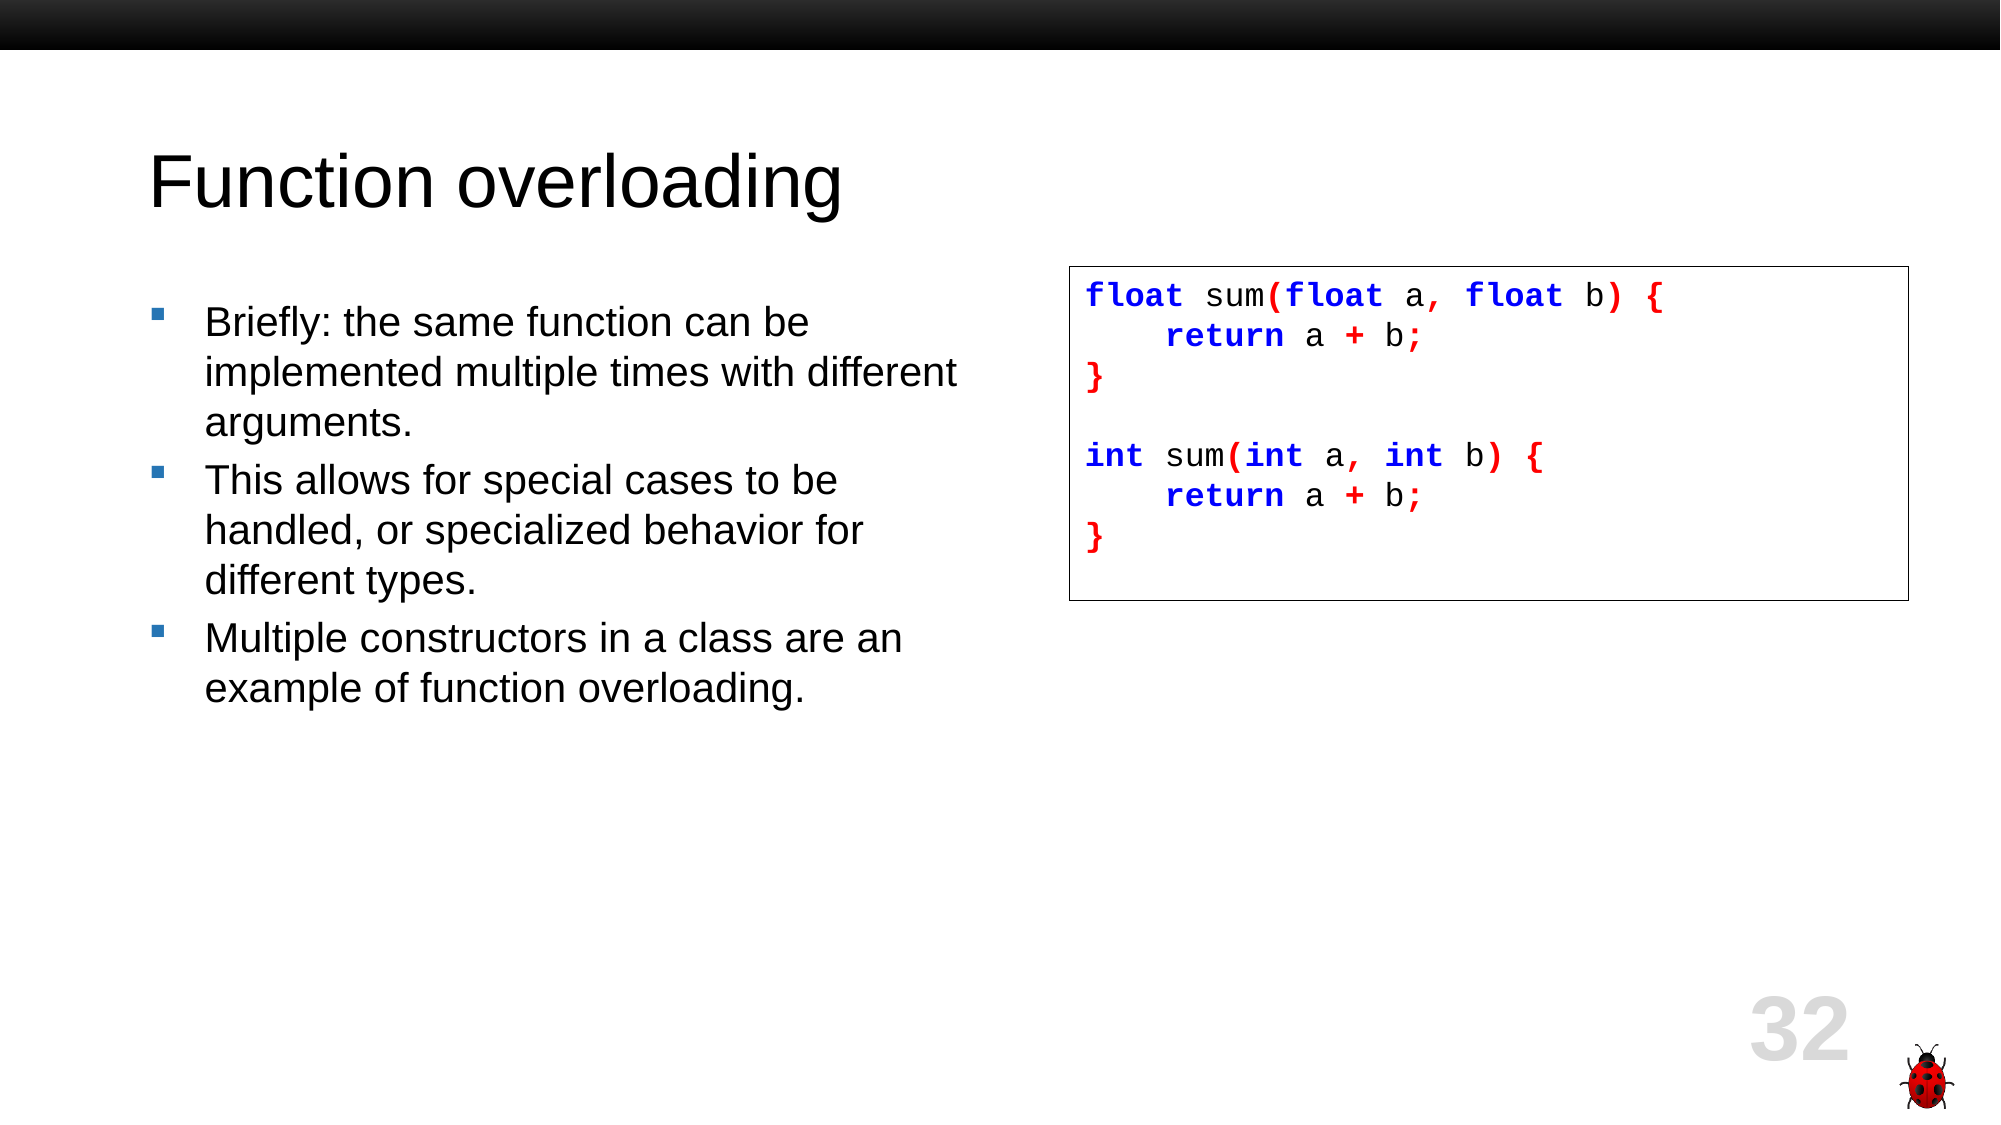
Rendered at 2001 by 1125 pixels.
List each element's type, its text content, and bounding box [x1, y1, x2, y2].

slide_number 32 [1549, 968, 1867, 1082]
list Briefly: the same function can be implemented multiple times with different arguments. This allows for special cases to be handled, or specialized behavior for different types. Multiple constructors in a class are an example of function overloading. [133, 286, 975, 925]
title Function overloading [133, 125, 1867, 238]
picture [1894, 1044, 1959, 1110]
text_box float sum(float a, float b) { return a + b; } int sum(int a, int b) { return a + b; } [1069, 266, 1909, 601]
